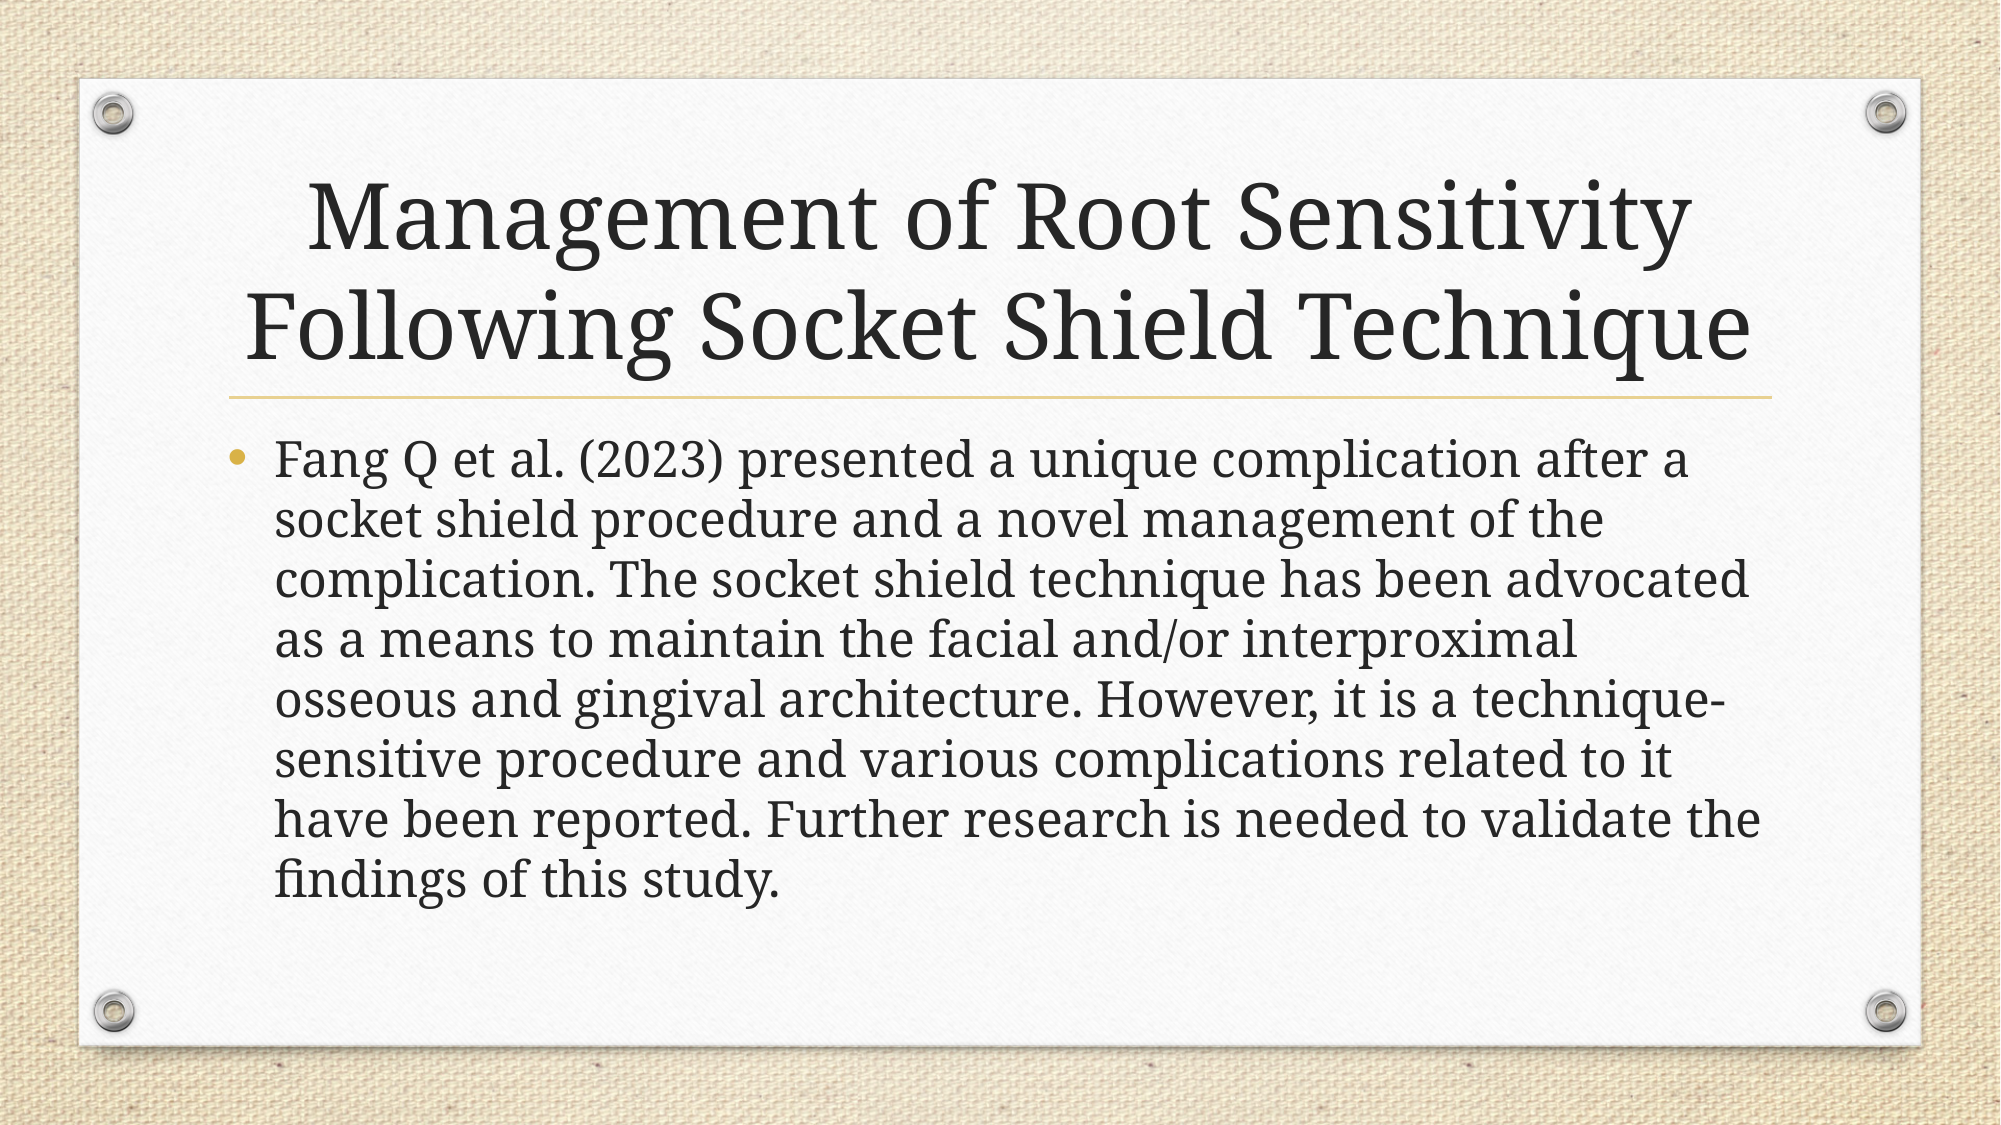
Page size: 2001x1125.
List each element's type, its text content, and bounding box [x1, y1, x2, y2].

list Fang Q et al. (2023) presented a unique complication after a socket shield procedure and a novel management of the complication. The socket shield technique has been advocated as a means to maintain the facial and/or interproximal osseous and gingival architecture. However, it is a technique-sensitive procedure and various complications related to it have been reported. Further research is needed to validate the findings of this study. [212, 419, 1788, 964]
picture [0, 0, 2001, 1125]
title Management of Root Sensitivity Following Socket Shield Technique [212, 161, 1788, 375]
